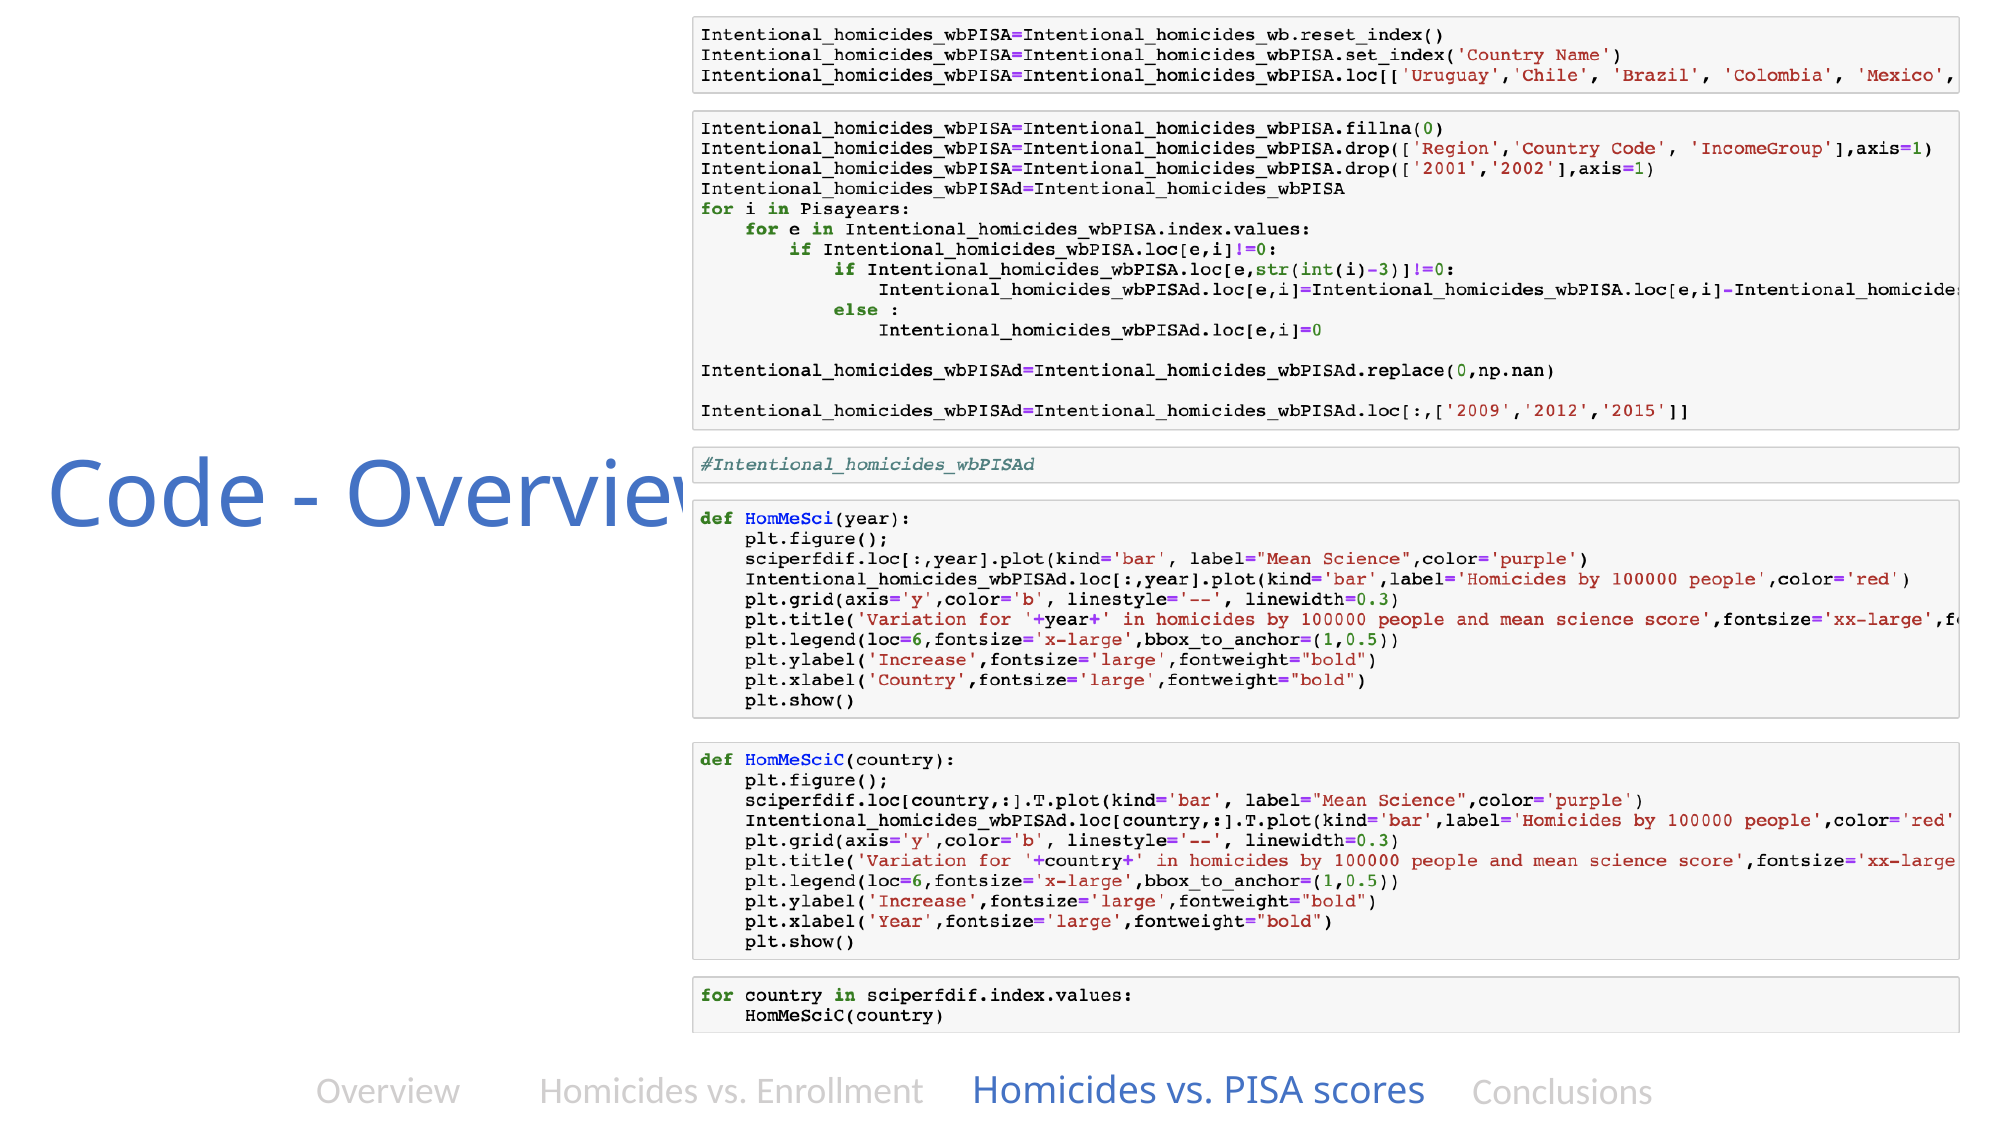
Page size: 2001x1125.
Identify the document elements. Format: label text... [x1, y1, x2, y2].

text_box Conclusions [1457, 1059, 1669, 1120]
text_box Homicides vs. PISA scores [957, 1058, 1441, 1119]
text_box Homicides vs. Enrollment [524, 1058, 940, 1119]
picture [683, 7, 1969, 1034]
text_box Overview [301, 1058, 476, 1119]
text_box Code - Overview [31, 387, 683, 606]
